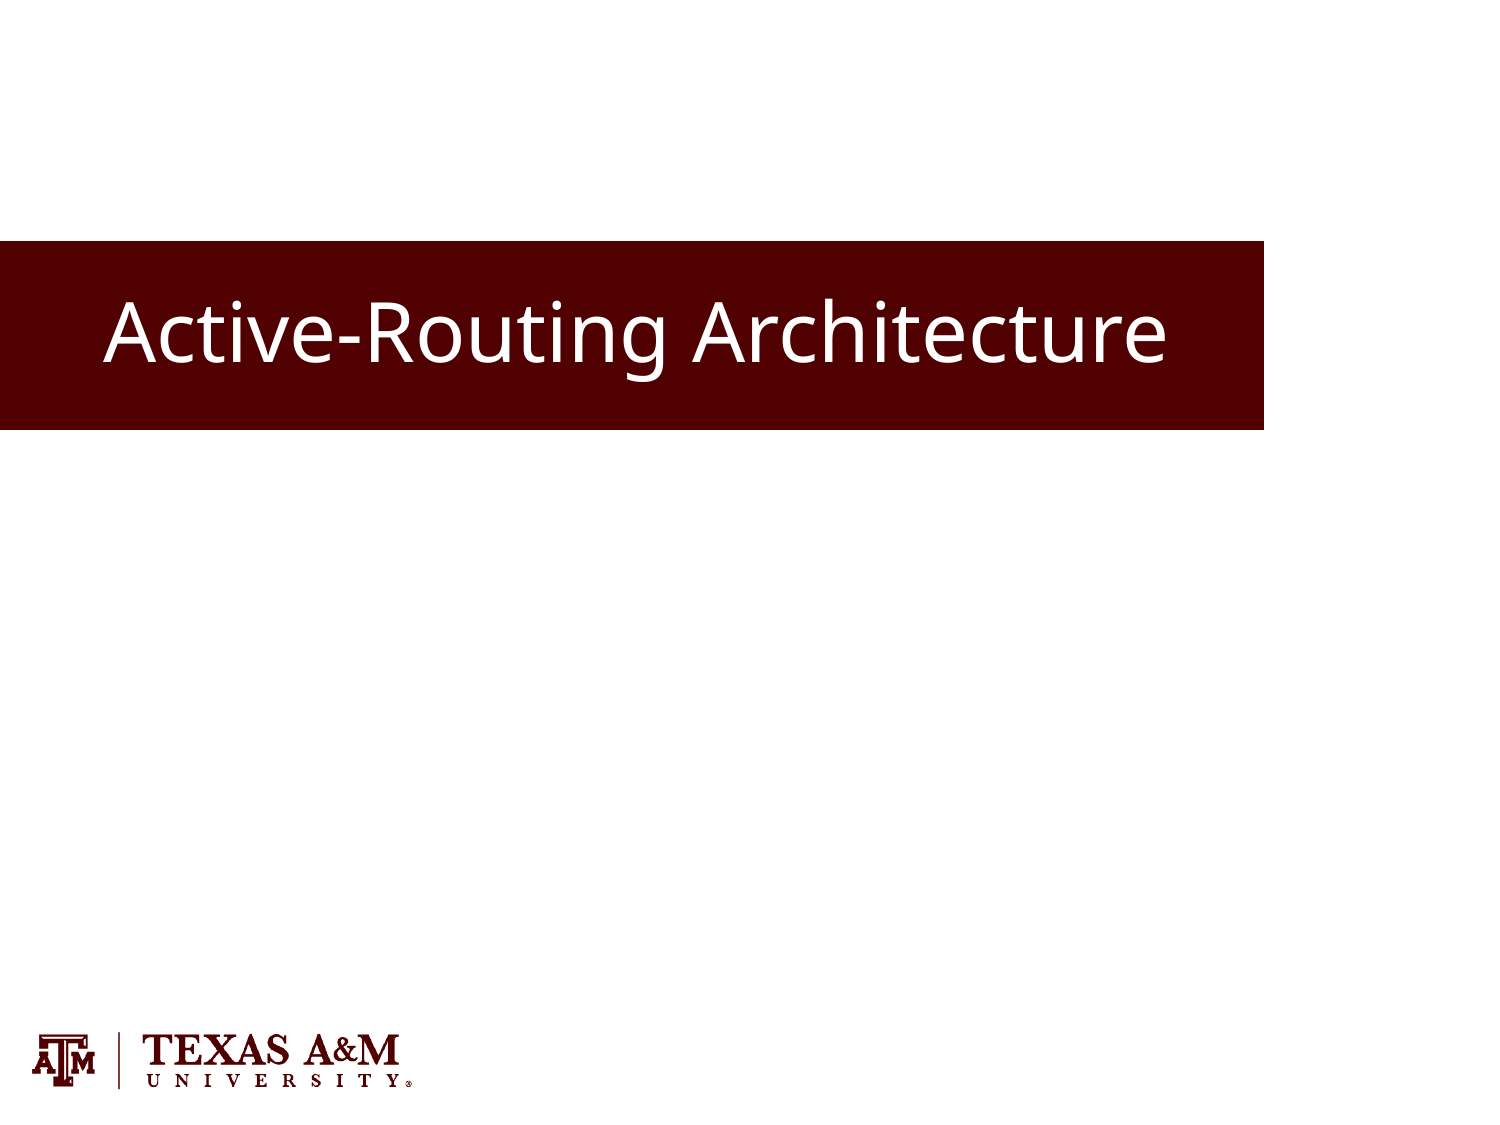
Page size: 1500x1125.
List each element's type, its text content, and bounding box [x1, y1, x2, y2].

picture [0, 985, 447, 1125]
title Active-Routing Architecture [88, 268, 1236, 403]
